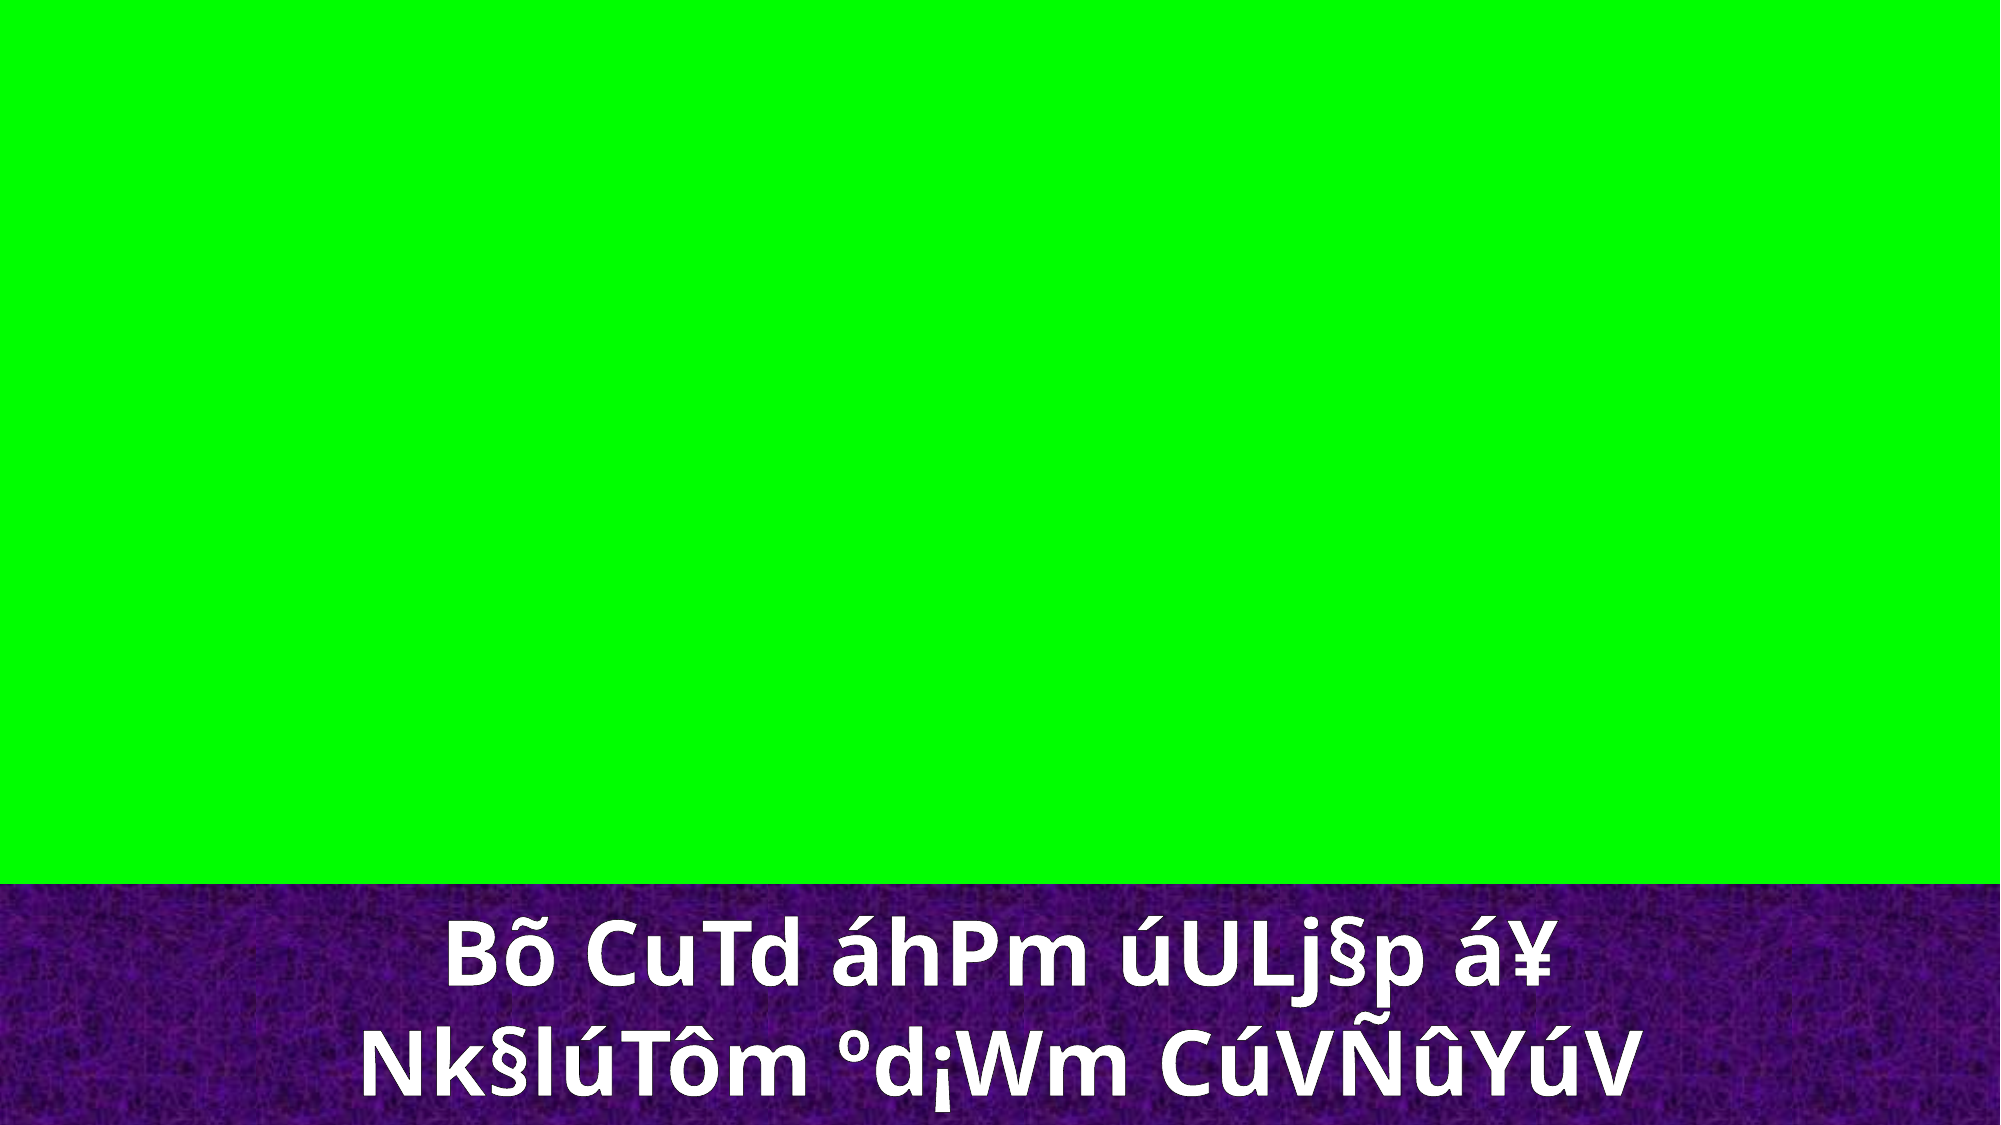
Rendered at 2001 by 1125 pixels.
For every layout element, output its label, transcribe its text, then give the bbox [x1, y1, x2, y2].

text_box Bõ CuTd áhPm úULj§p á¥ Nk§lúTôm ºd¡Wm CúVÑûYúV [0, 886, 2000, 1122]
